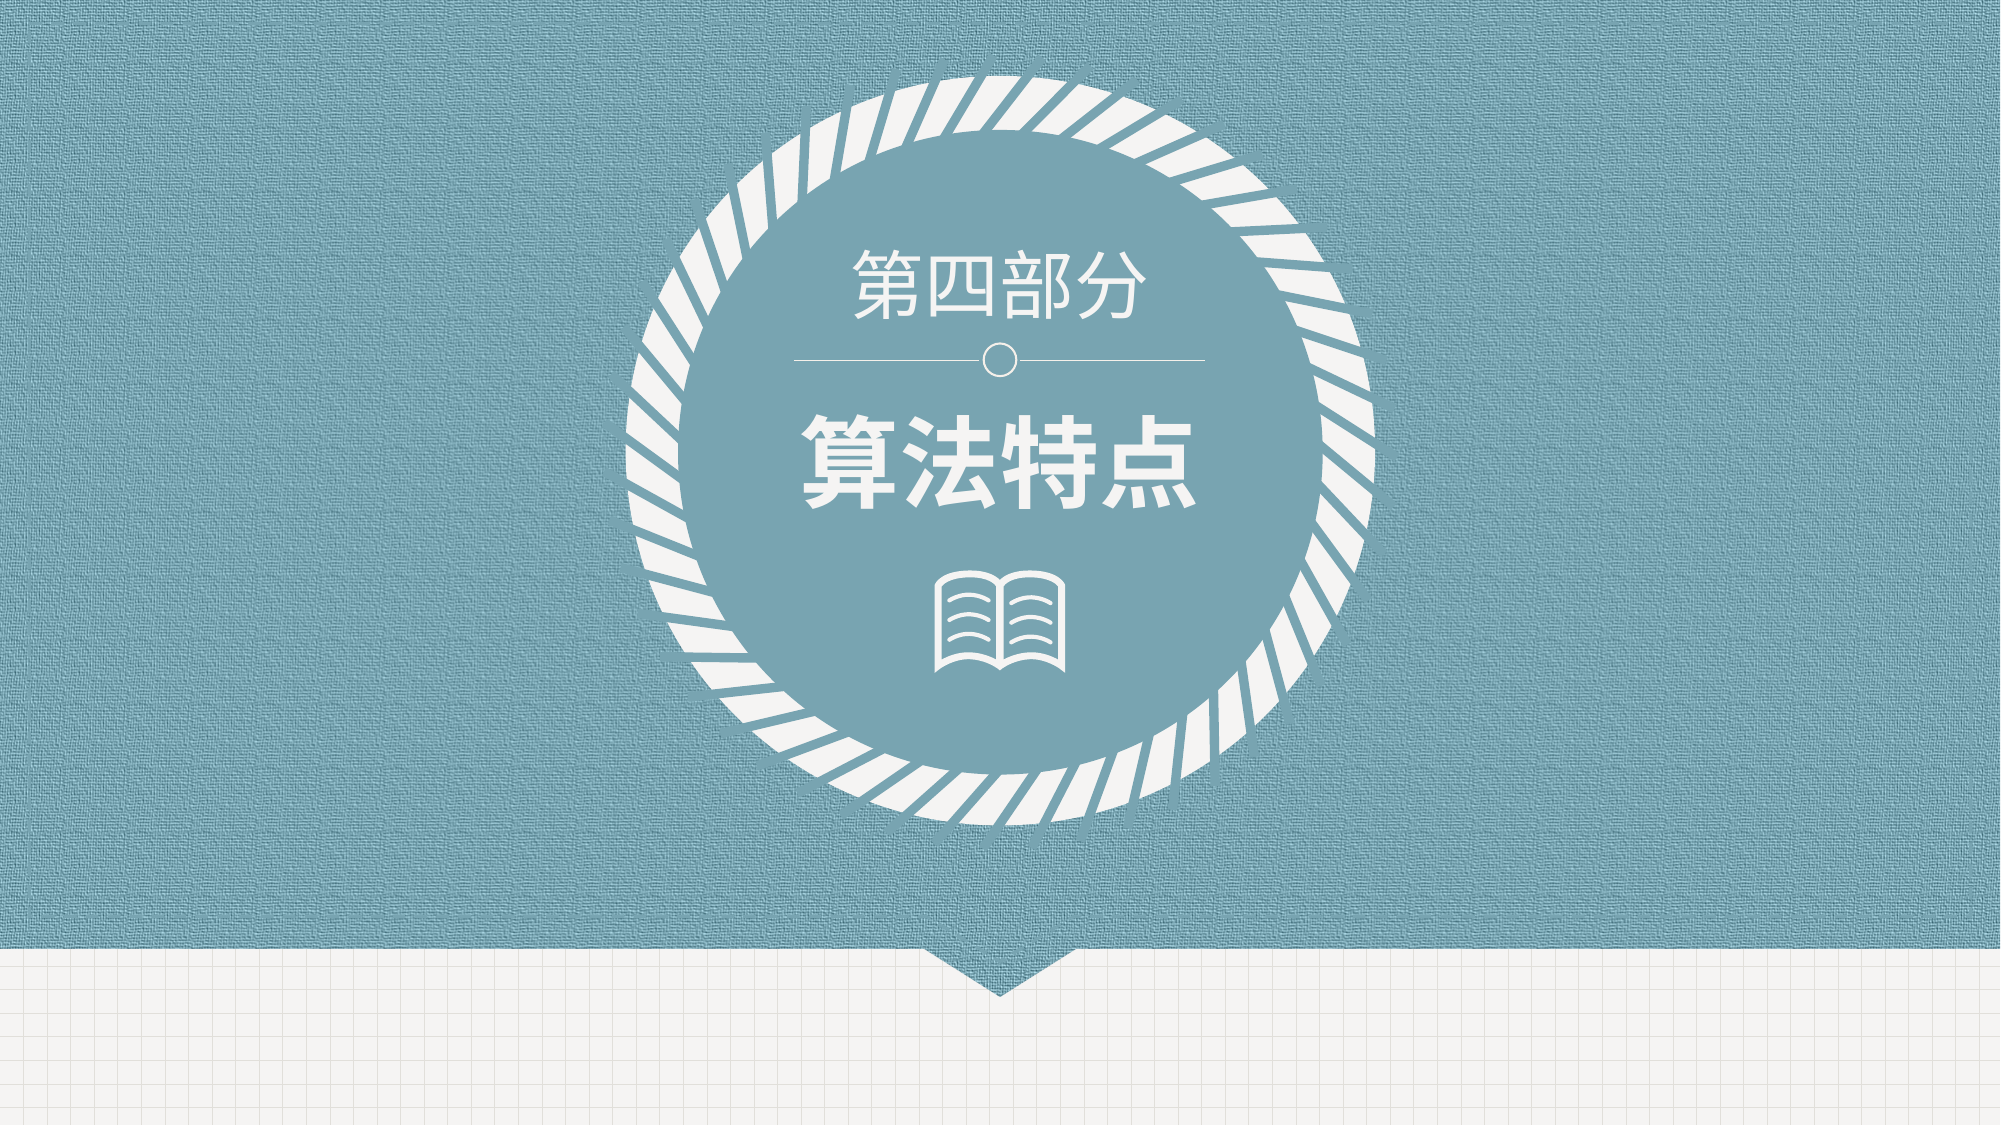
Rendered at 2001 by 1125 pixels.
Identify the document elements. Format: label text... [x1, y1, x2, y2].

list 第四部分 [793, 241, 1207, 339]
picture [0, 0, 2001, 997]
list 算法特点 [718, 406, 1280, 524]
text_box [934, 570, 1066, 673]
